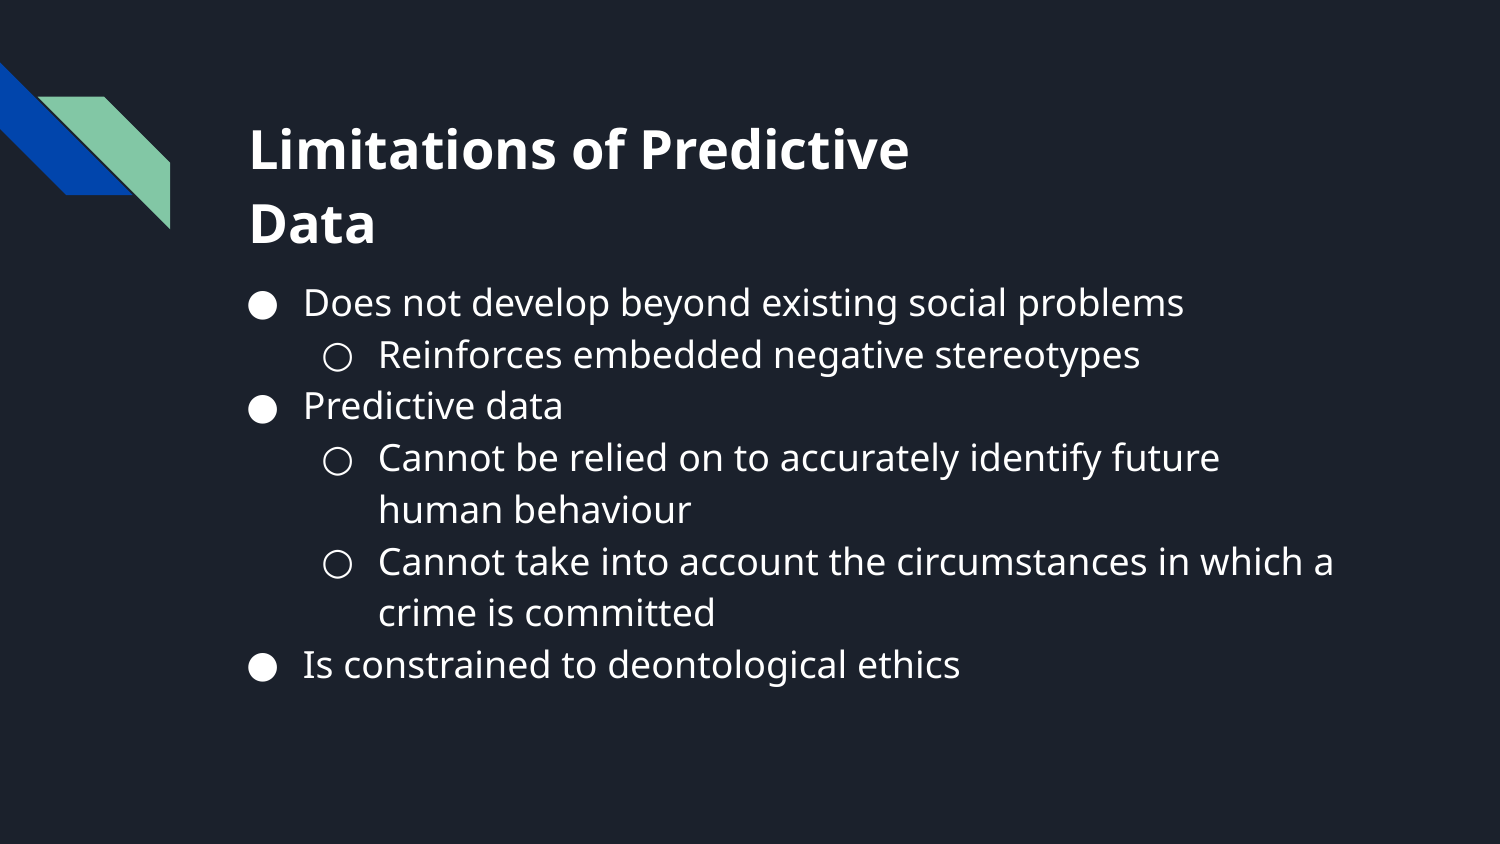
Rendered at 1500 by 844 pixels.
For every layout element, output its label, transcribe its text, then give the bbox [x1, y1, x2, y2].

list Does not develop beyond existing social problems Reinforces embedded negative stereotypes Predictive data Cannot be relied on to accurately identify future human behaviour Cannot take into account the circumstances in which a crime is committed Is constrained to deontological ethics [212, 257, 1368, 735]
title Limitations of Predictive Data [233, 90, 982, 205]
